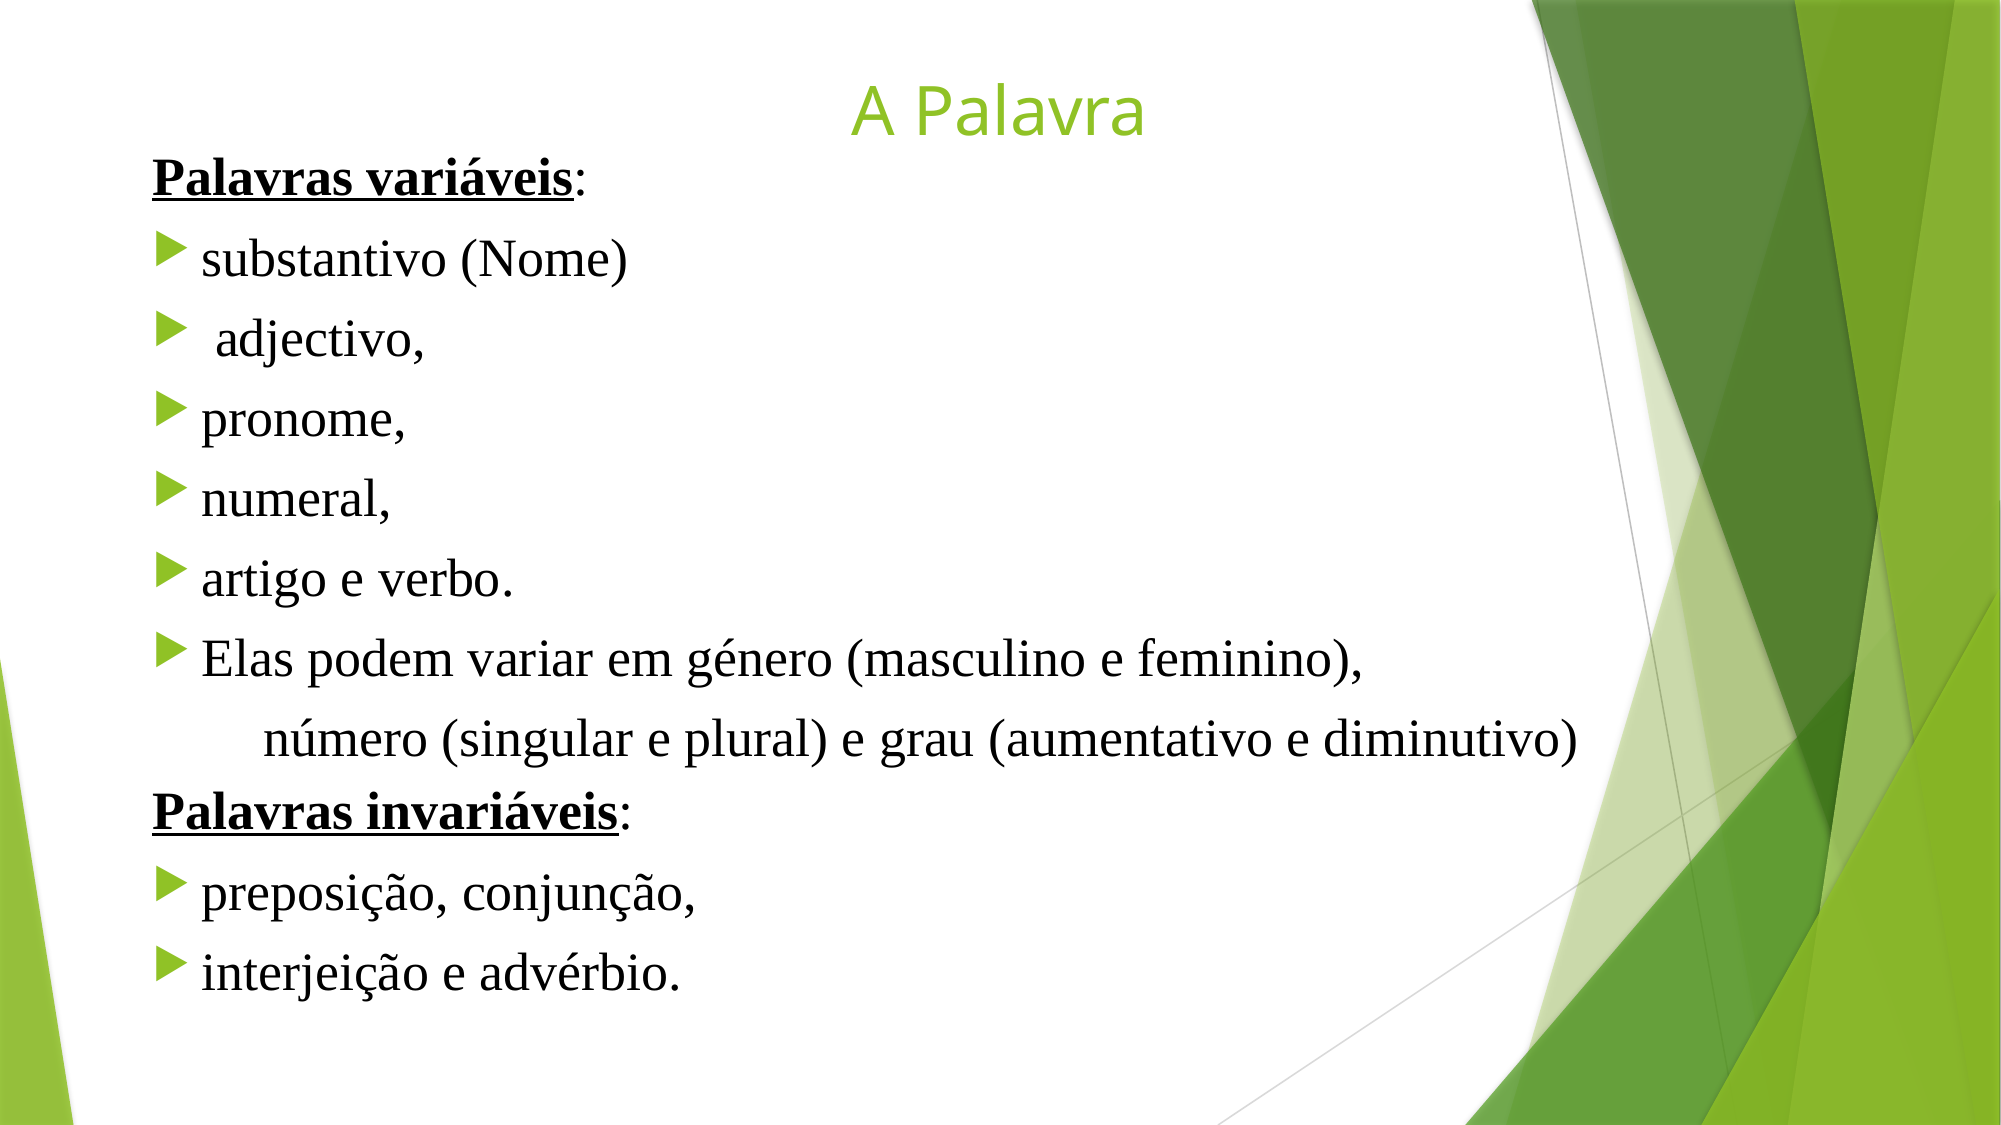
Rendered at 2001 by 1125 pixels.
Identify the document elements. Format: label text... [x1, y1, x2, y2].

list Palavras variáveis: substantivo (Nome) adjectivo, pronome, numeral, artigo e verbo. Elas podem variar em género (masculino e feminino), número (singular e plural) e grau (aumentativo e diminutivo) Palavras invariáveis: preposição, conjunção, interjeição e advérbio. [137, 140, 1863, 1014]
title A Palavra [137, 59, 1863, 140]
